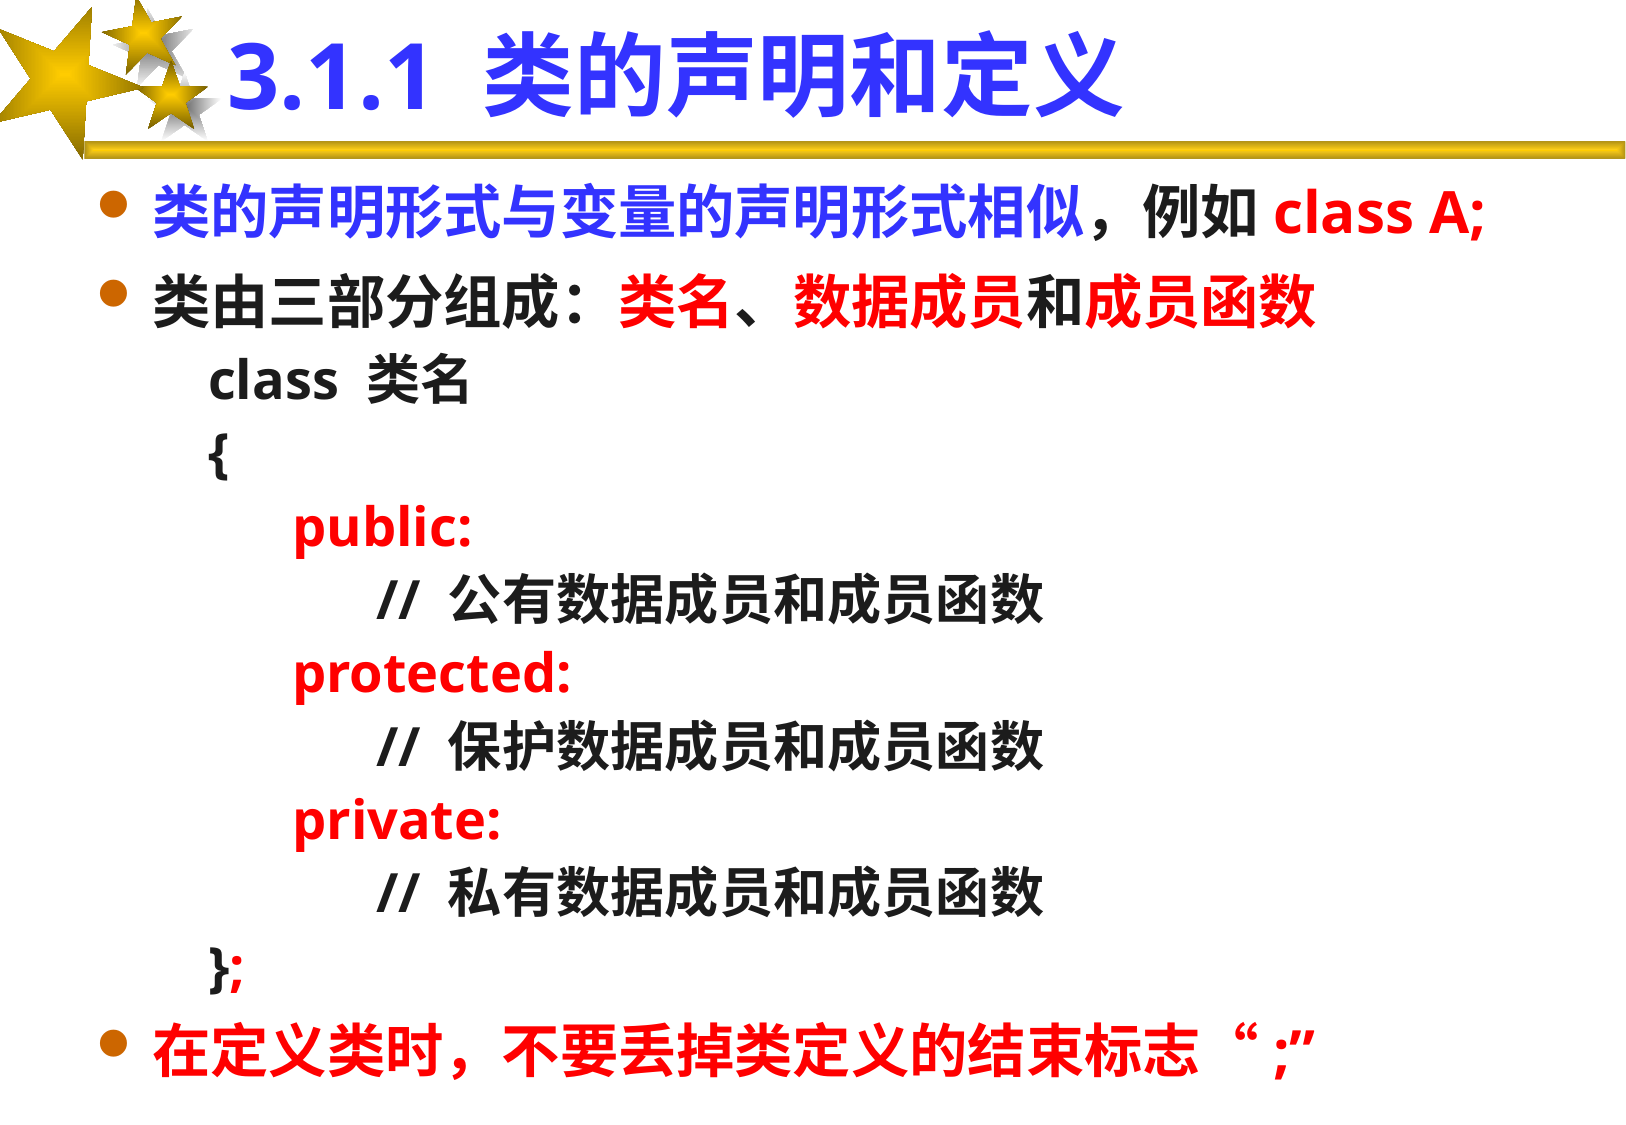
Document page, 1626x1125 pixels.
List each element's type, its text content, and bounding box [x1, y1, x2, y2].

list 类的声明形式与变量的声明形式相似，例如class A; 类由三部分组成：类名、数据成员和成员函数 class 类名 { public: // 公有数据成员和成员函数 protected: // 保护数据成员和成员函数 private: // 私有数据成员和成员函数 }; 在定义类时，不要丢掉类定义的结束标志“;” [81, 160, 1605, 1106]
title 3.1.1 类的声明和定义 [212, 7, 1625, 138]
